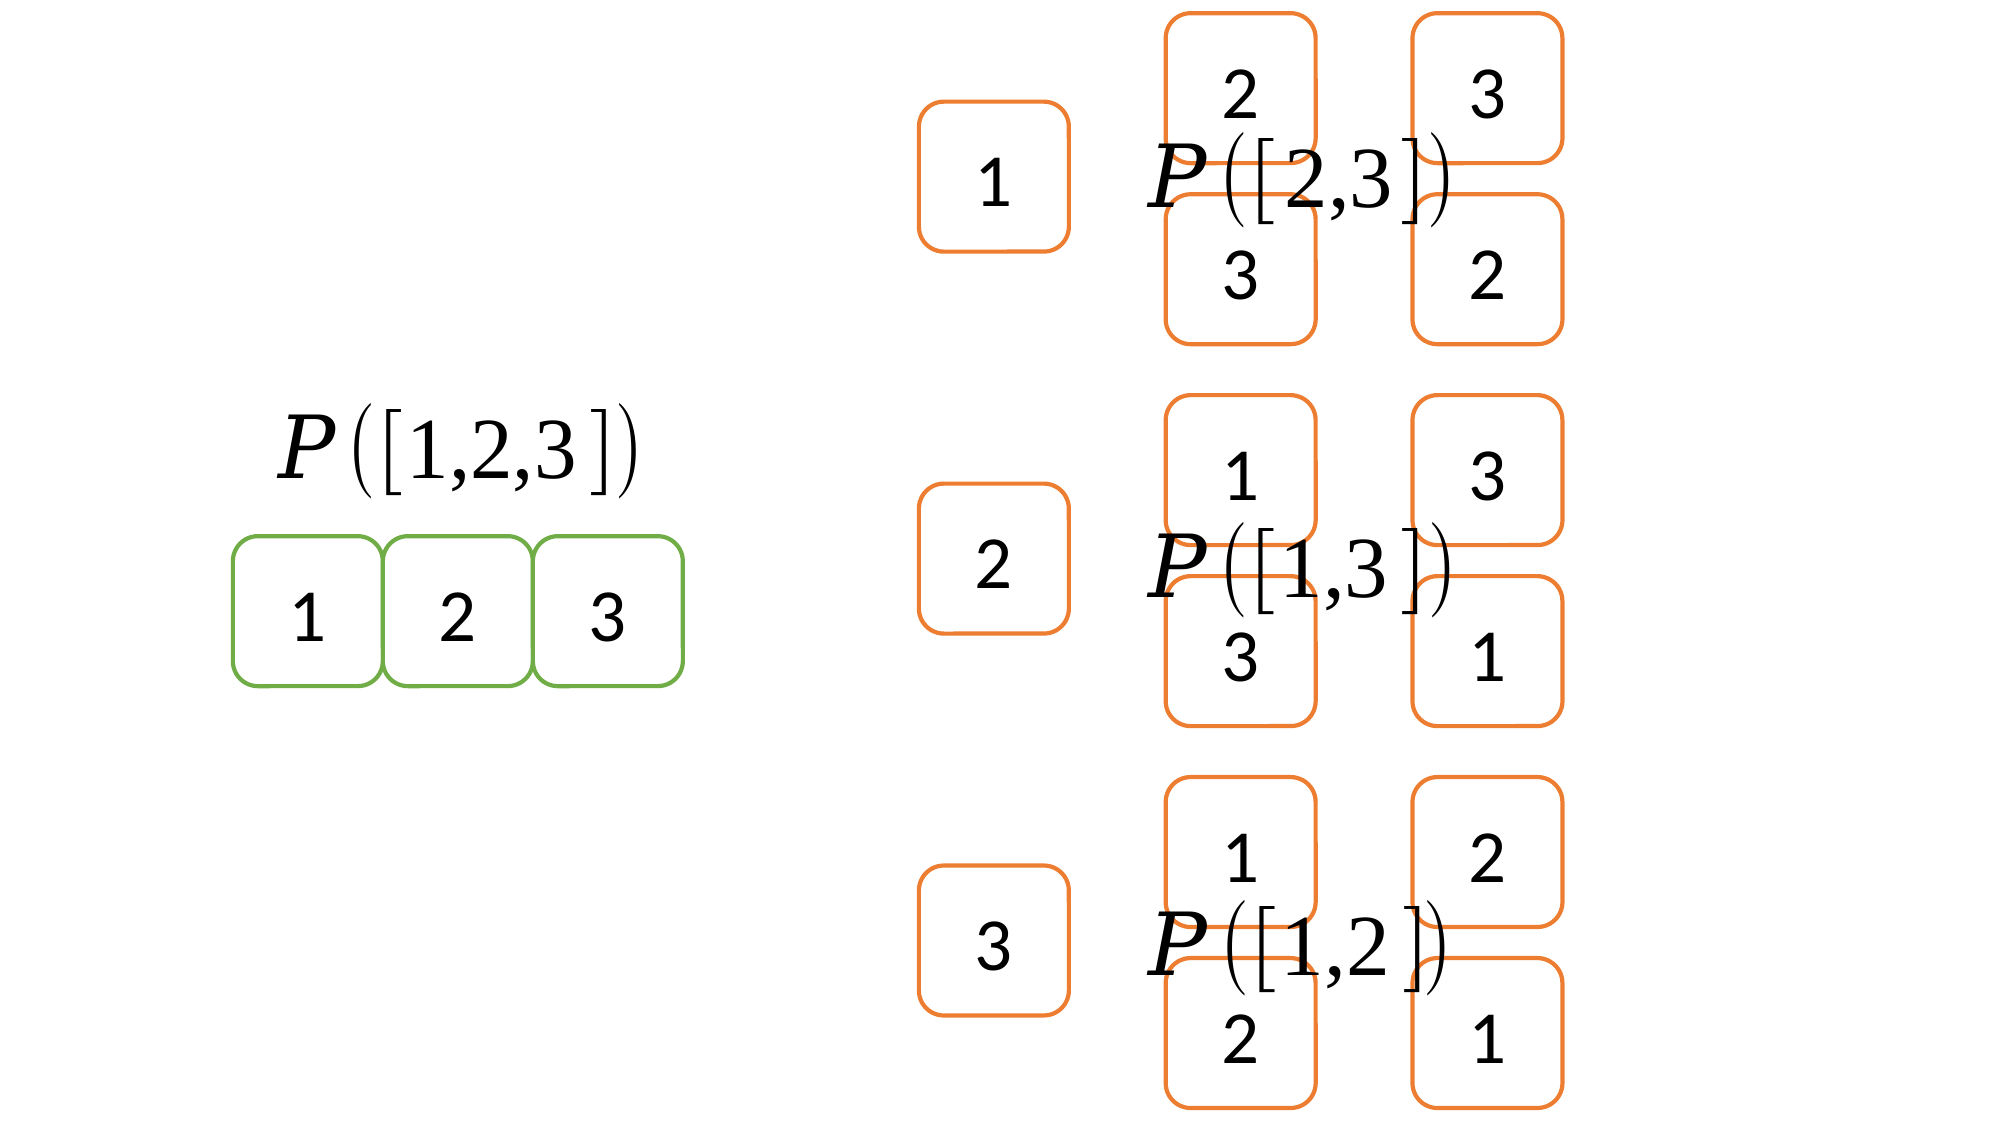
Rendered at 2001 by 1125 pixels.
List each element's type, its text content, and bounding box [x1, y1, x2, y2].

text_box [1165, 777, 1563, 1109]
text_box 1 [231, 535, 383, 688]
text_box 2 [917, 482, 1070, 635]
text_box 3 [917, 864, 1070, 1017]
text_box 1 [917, 100, 1070, 253]
text_box 3 [531, 535, 684, 688]
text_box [1165, 13, 1563, 345]
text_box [1165, 395, 1563, 727]
text_box 2 [381, 535, 533, 688]
